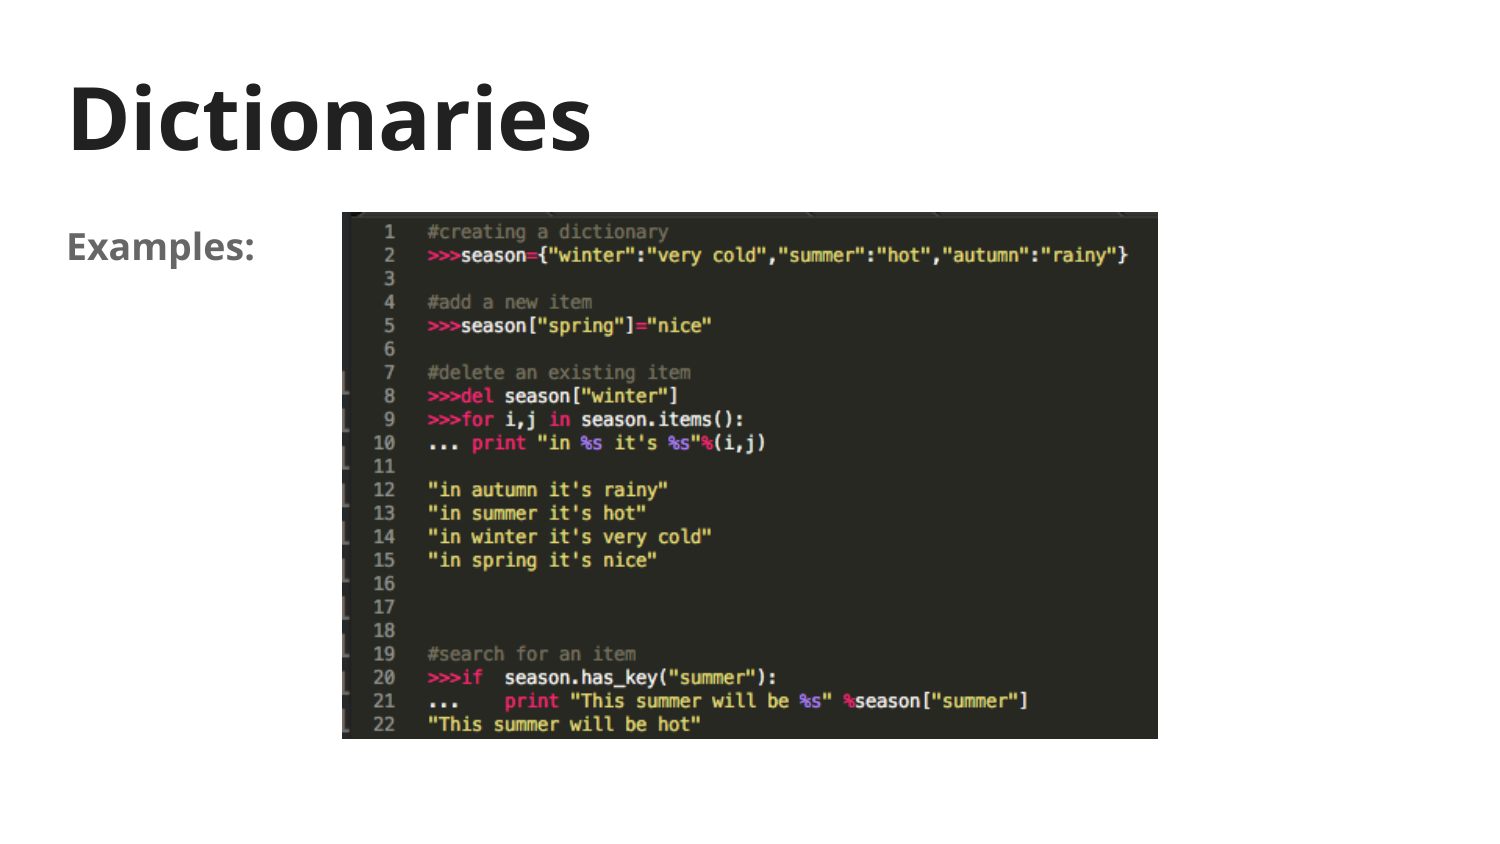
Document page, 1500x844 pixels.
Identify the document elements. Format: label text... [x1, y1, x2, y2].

list Examples: [51, 201, 1449, 750]
title Dictionaries [51, 48, 1449, 180]
picture [341, 211, 1158, 739]
